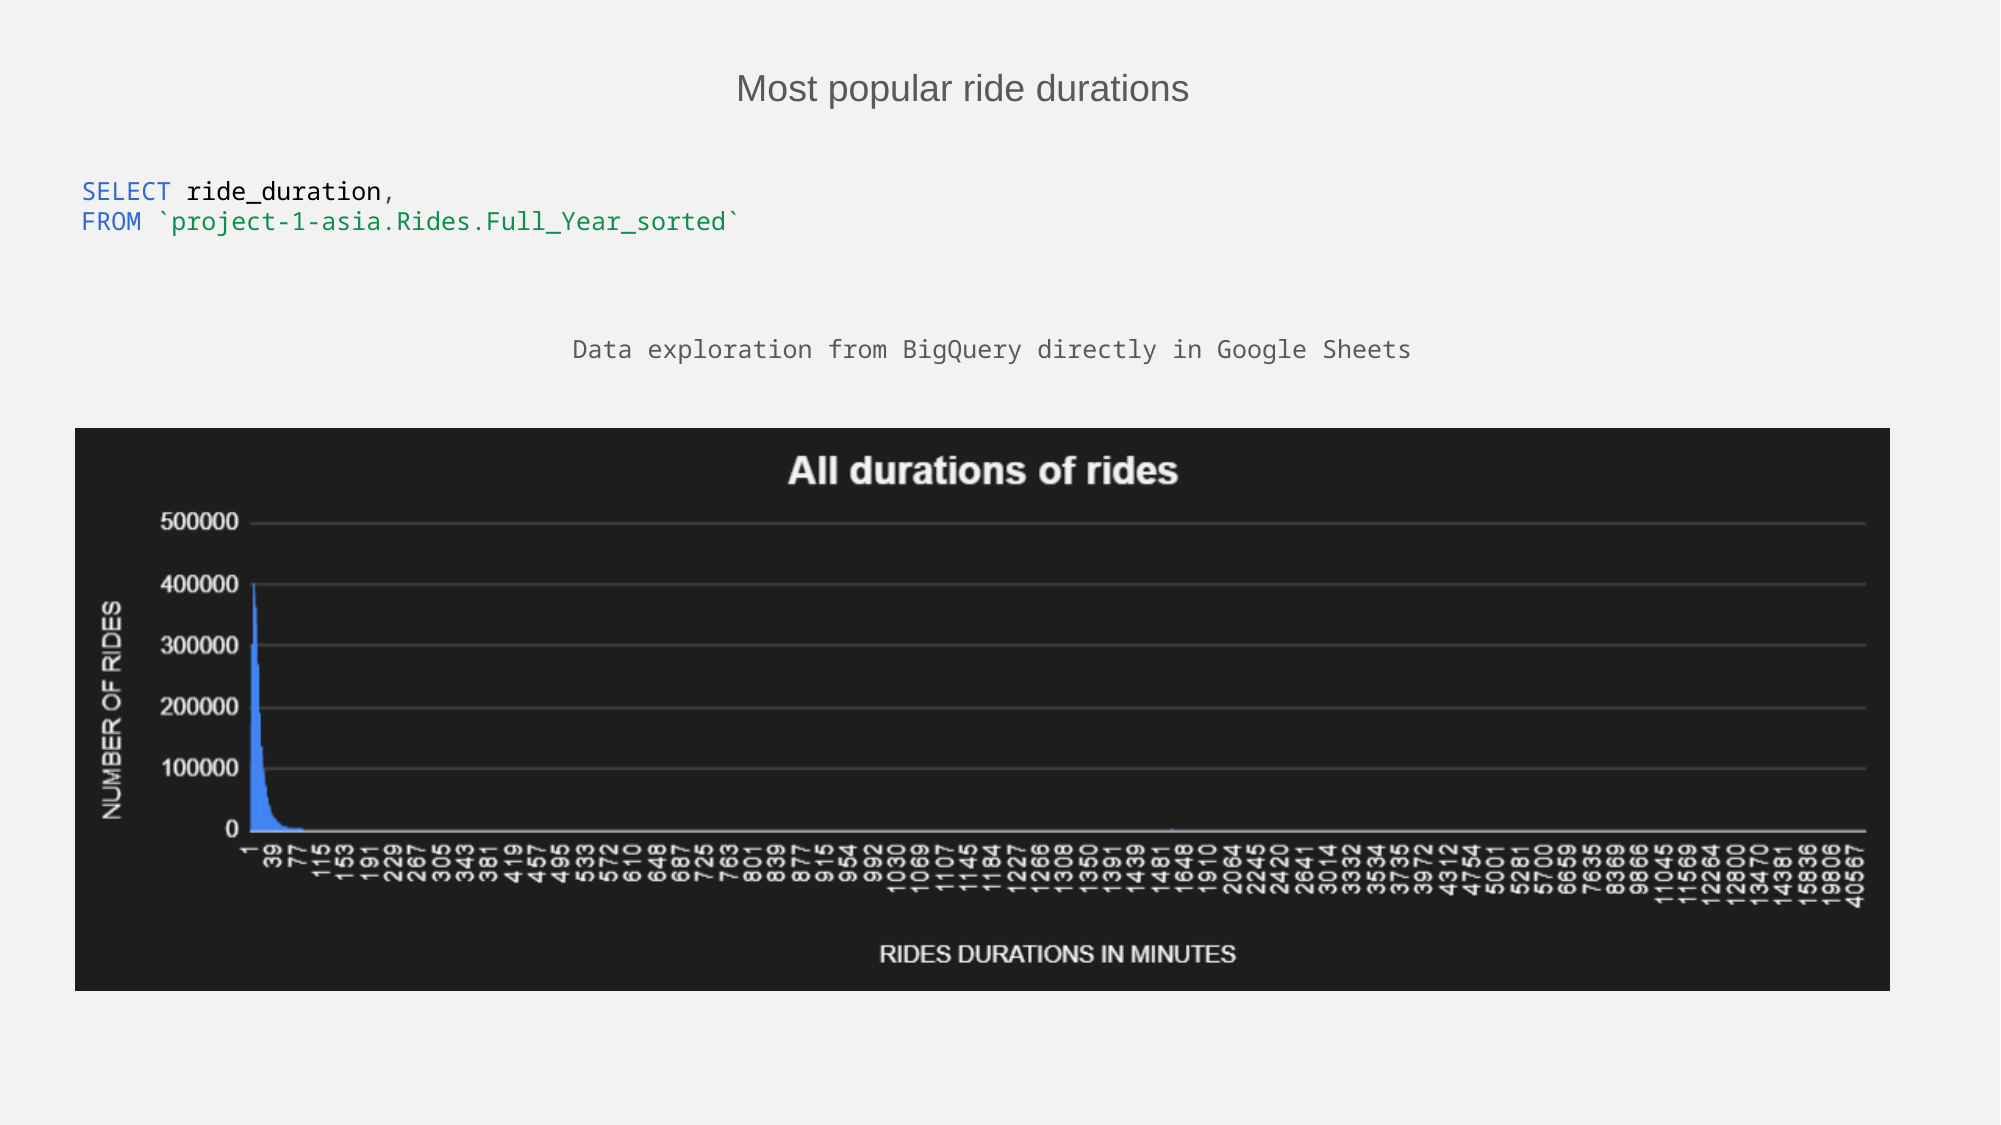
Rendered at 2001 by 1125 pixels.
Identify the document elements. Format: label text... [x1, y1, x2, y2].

picture [75, 428, 1890, 991]
text_box SELECT ride_duration, FROM `project-1-asia.Rides.Full_Year_sorted` [66, 138, 983, 243]
text_box Data exploration from BigQuery directly in Google Sheets [557, 325, 1504, 371]
text_box Most popular ride durations [721, 56, 1244, 117]
